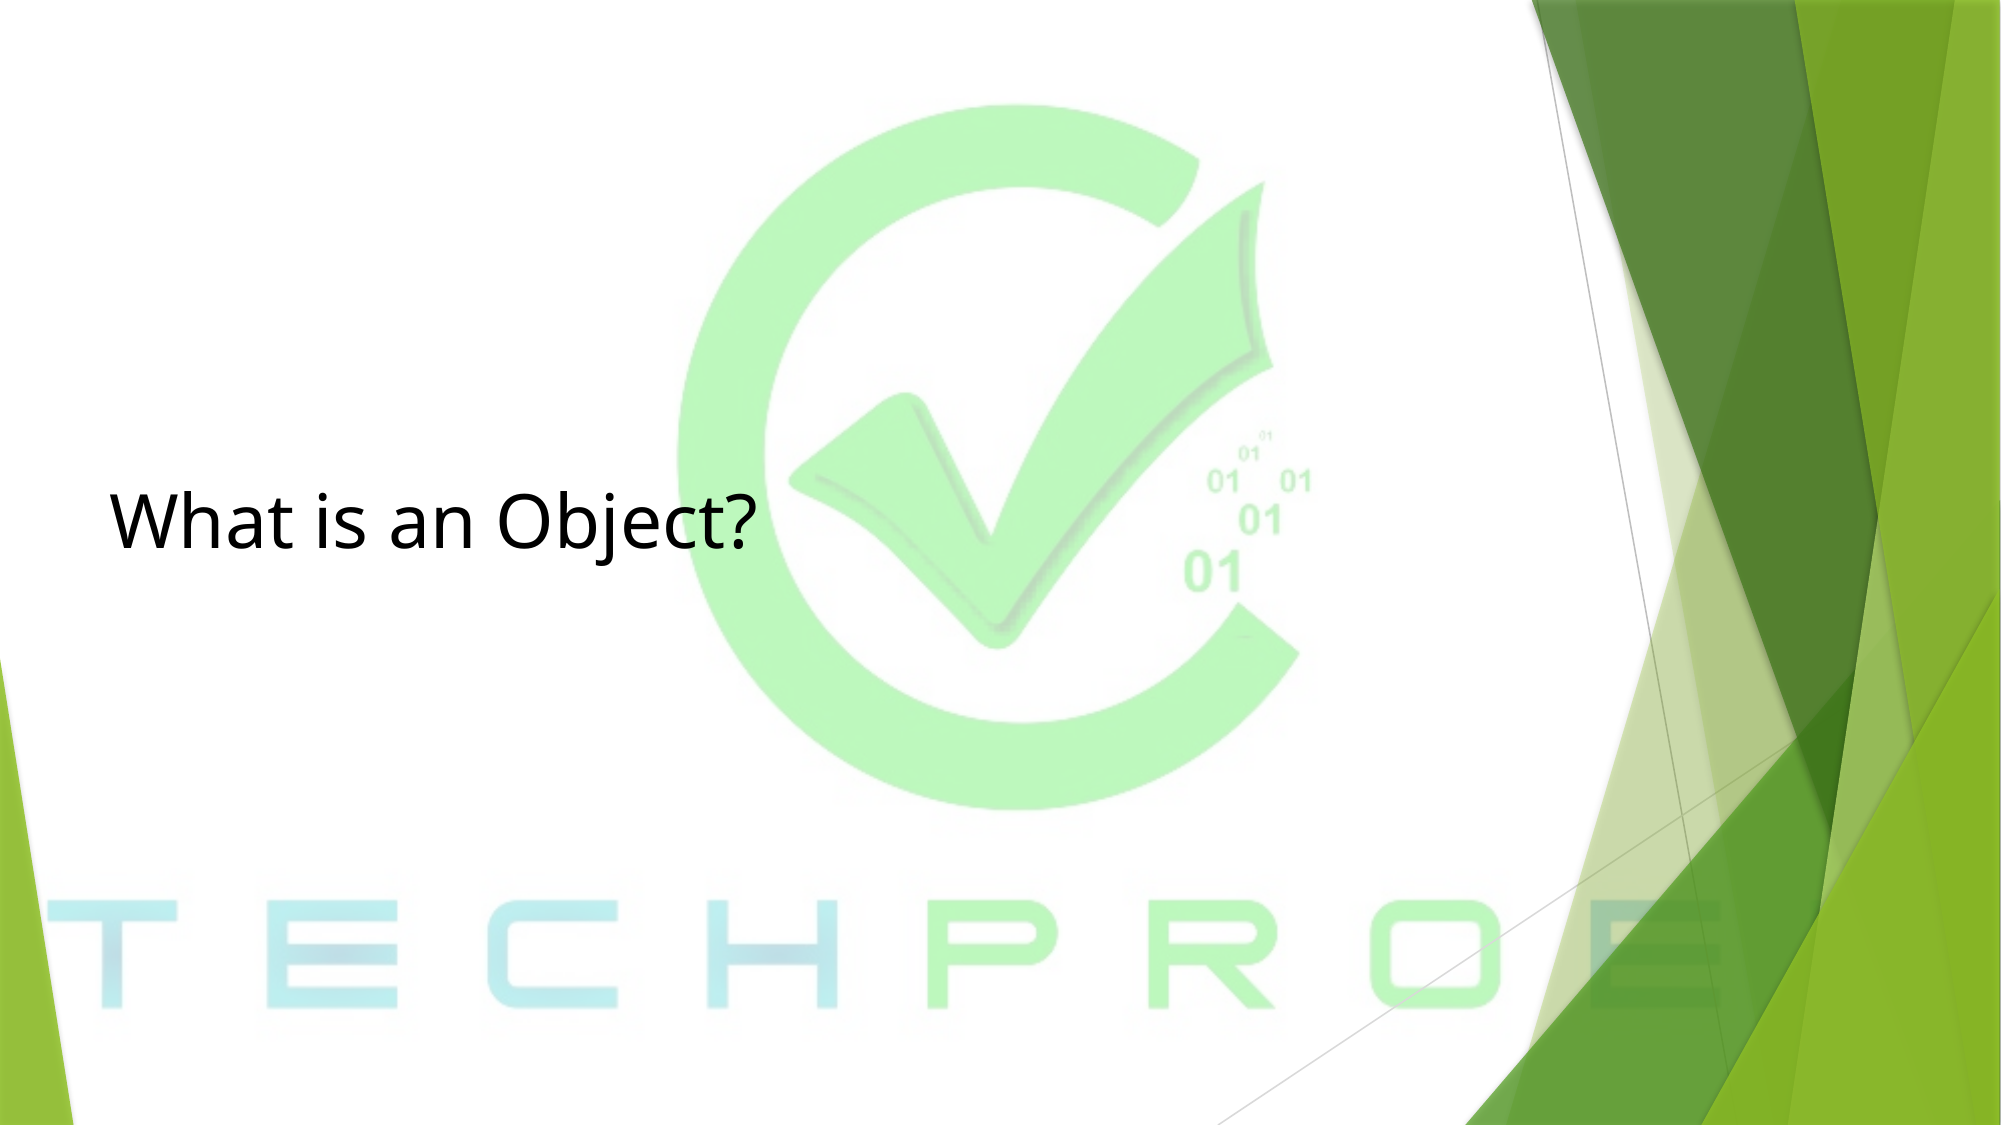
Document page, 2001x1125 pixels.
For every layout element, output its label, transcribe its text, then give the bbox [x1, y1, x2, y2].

title What is an Object? [94, 466, 1505, 684]
